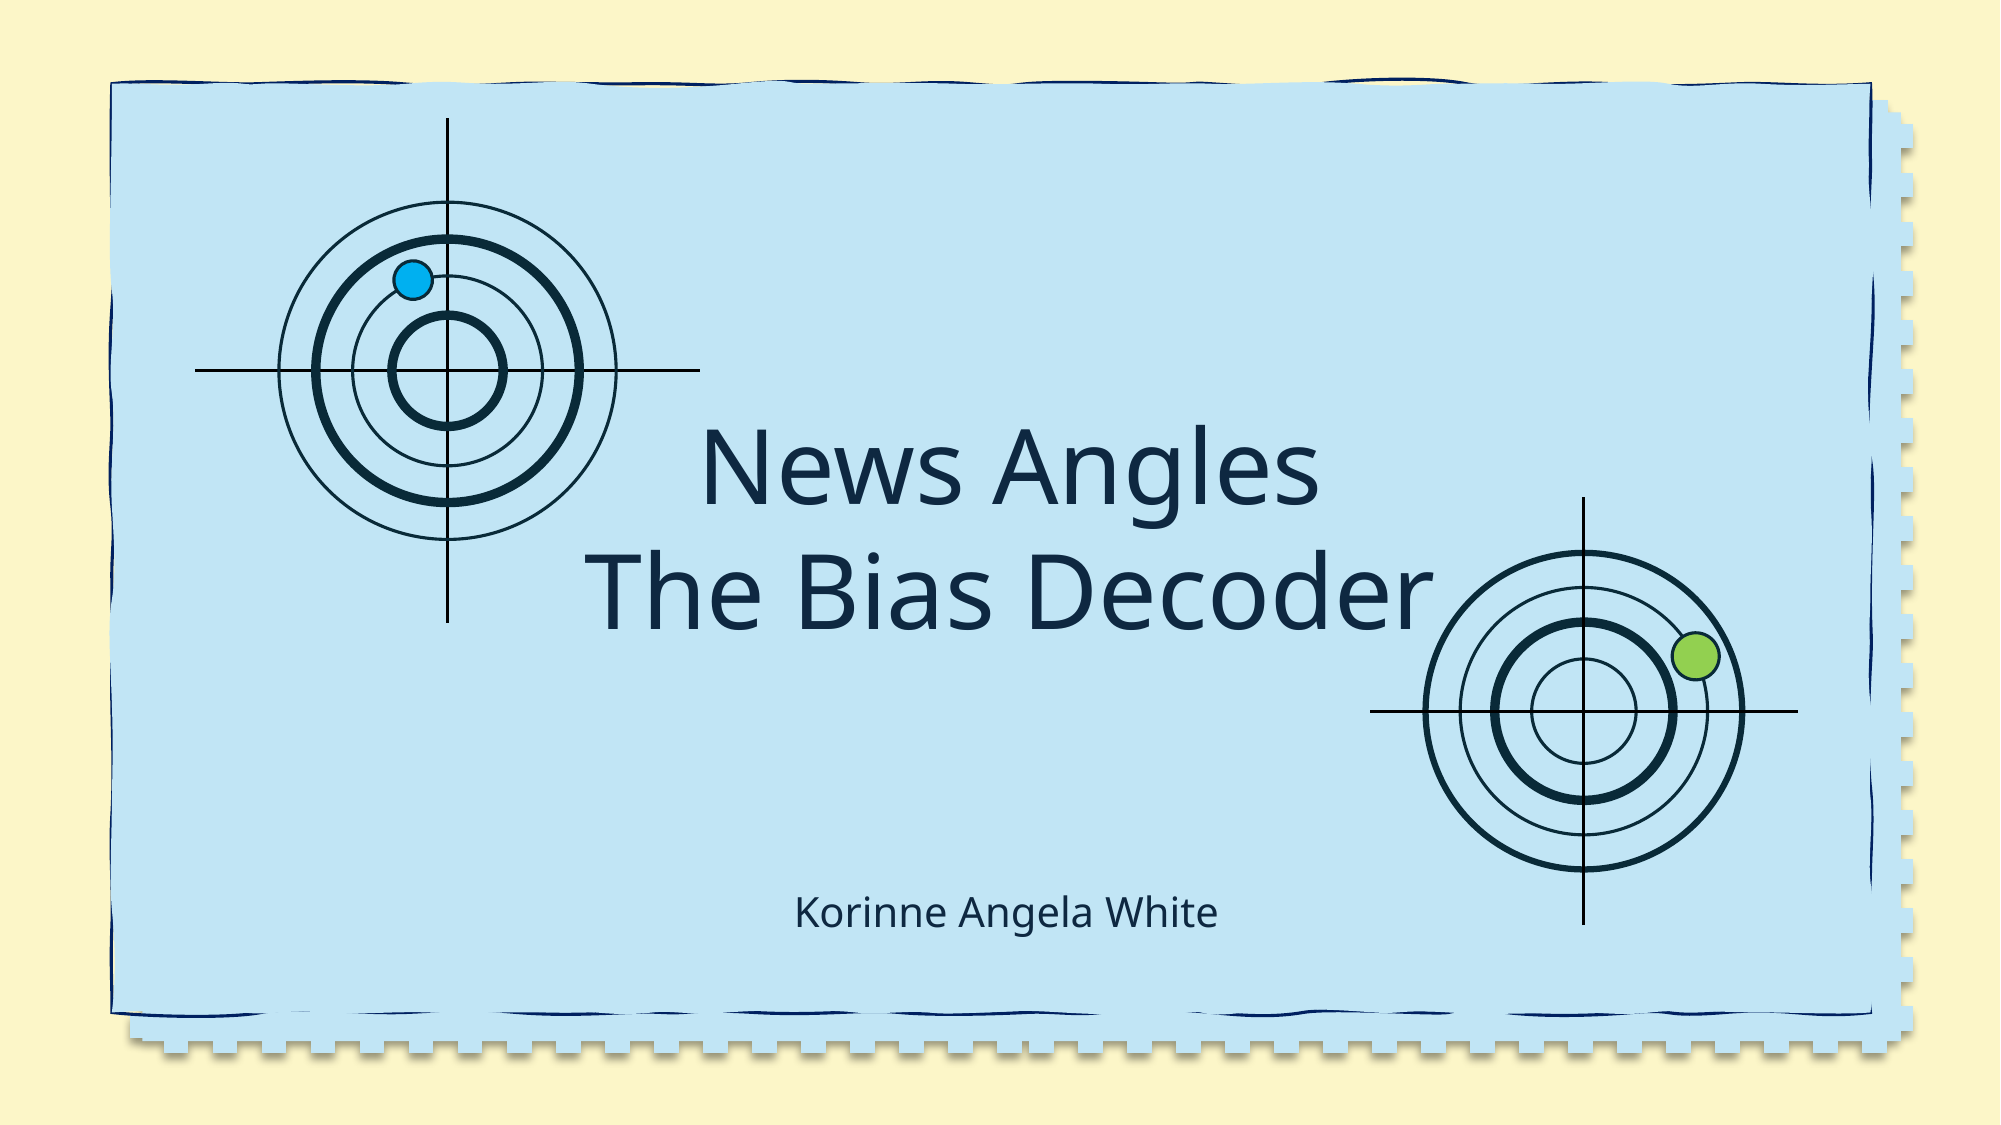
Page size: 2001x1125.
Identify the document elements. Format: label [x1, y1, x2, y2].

text_box [111, 83, 1902, 1042]
text_box [194, 117, 701, 624]
text_box [1369, 496, 1799, 926]
